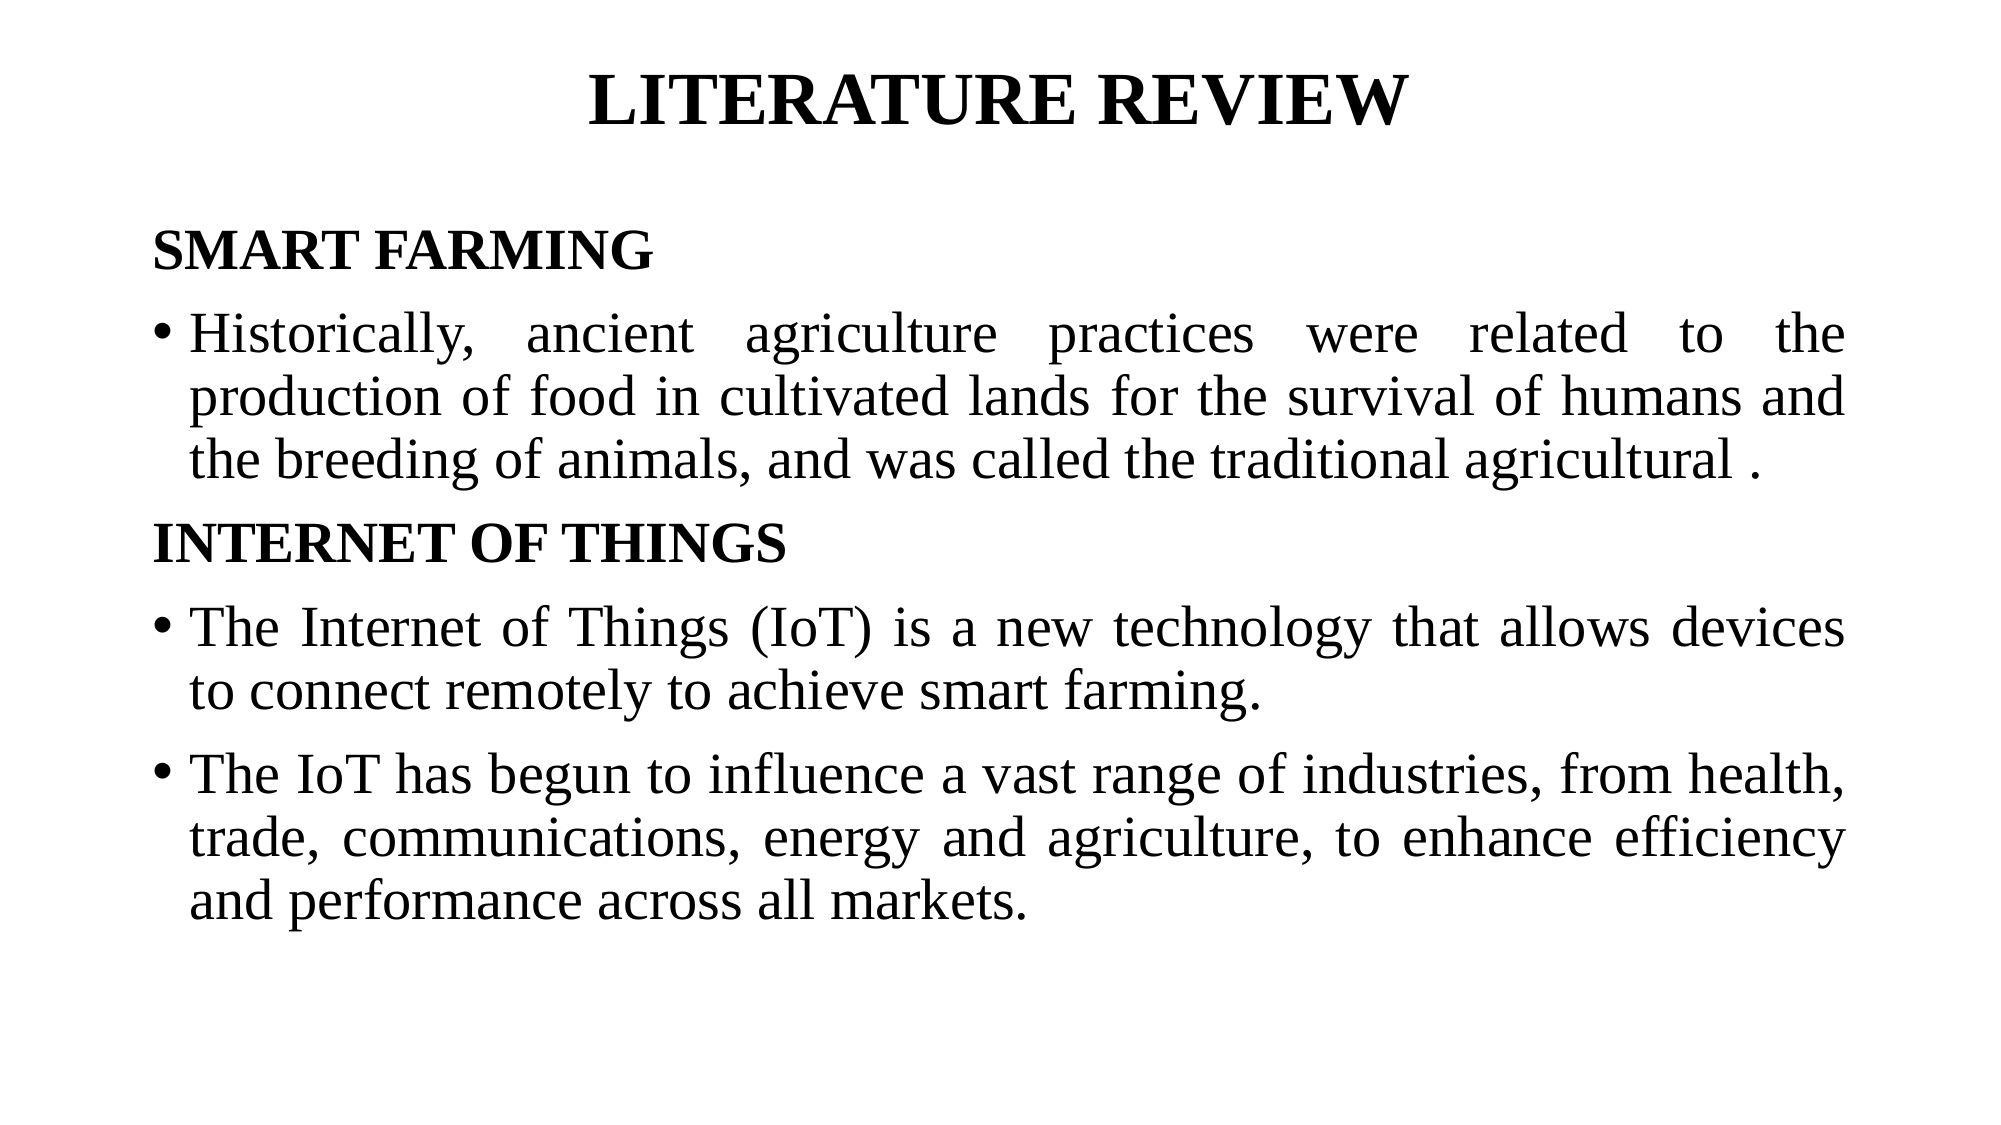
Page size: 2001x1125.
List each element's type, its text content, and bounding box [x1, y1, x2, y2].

title LITERATURE REVIEW [137, 59, 1863, 141]
list SMART FARMING Historically, ancient agriculture practices were related to the production of food in cultivated lands for the survival of humans and the breeding of animals, and was called the traditional agricultural . INTERNET OF THINGS The Internet of Things (IoT) is a new technology that allows devices to connect remotely to achieve smart farming. The IoT has begun to influence a vast range of industries, from health, trade, communications, energy and agriculture, to enhance efficiency and performance across all markets. [137, 211, 1863, 1014]
